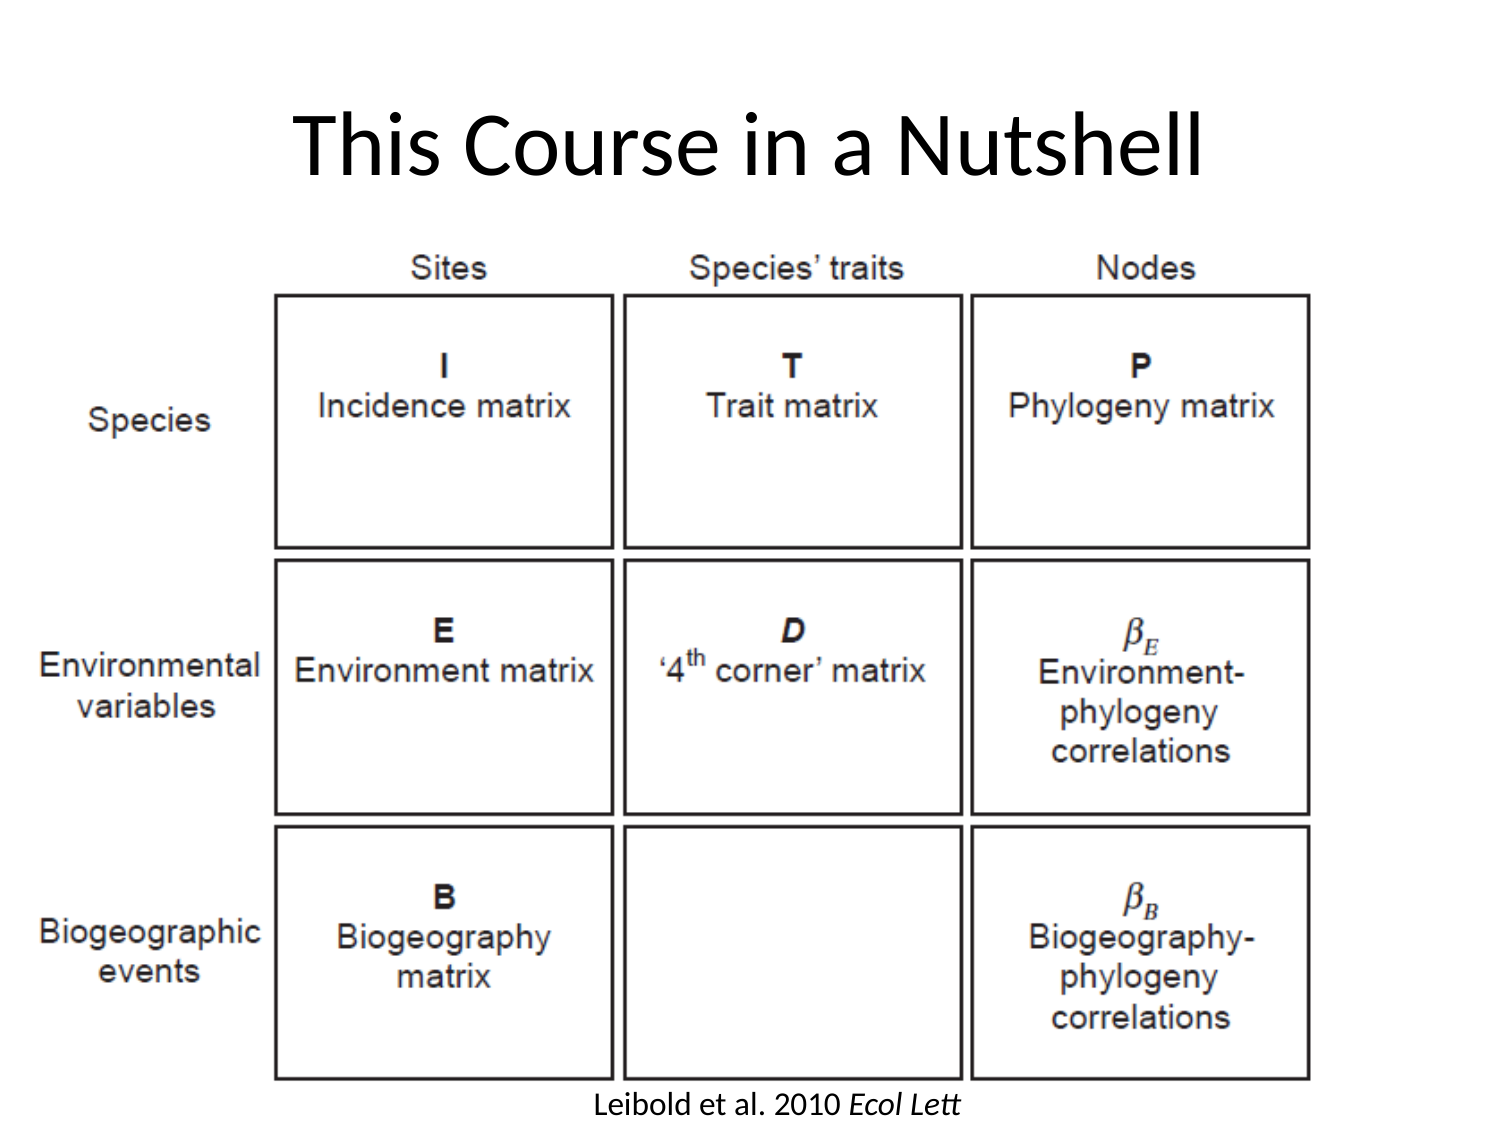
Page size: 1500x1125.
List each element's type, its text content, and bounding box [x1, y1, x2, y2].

text_box Leibold et al. 2010 Ecol Lett [578, 1099, 976, 1125]
title This Course in a Nutshell [75, 45, 1425, 233]
picture [24, 237, 1318, 1091]
